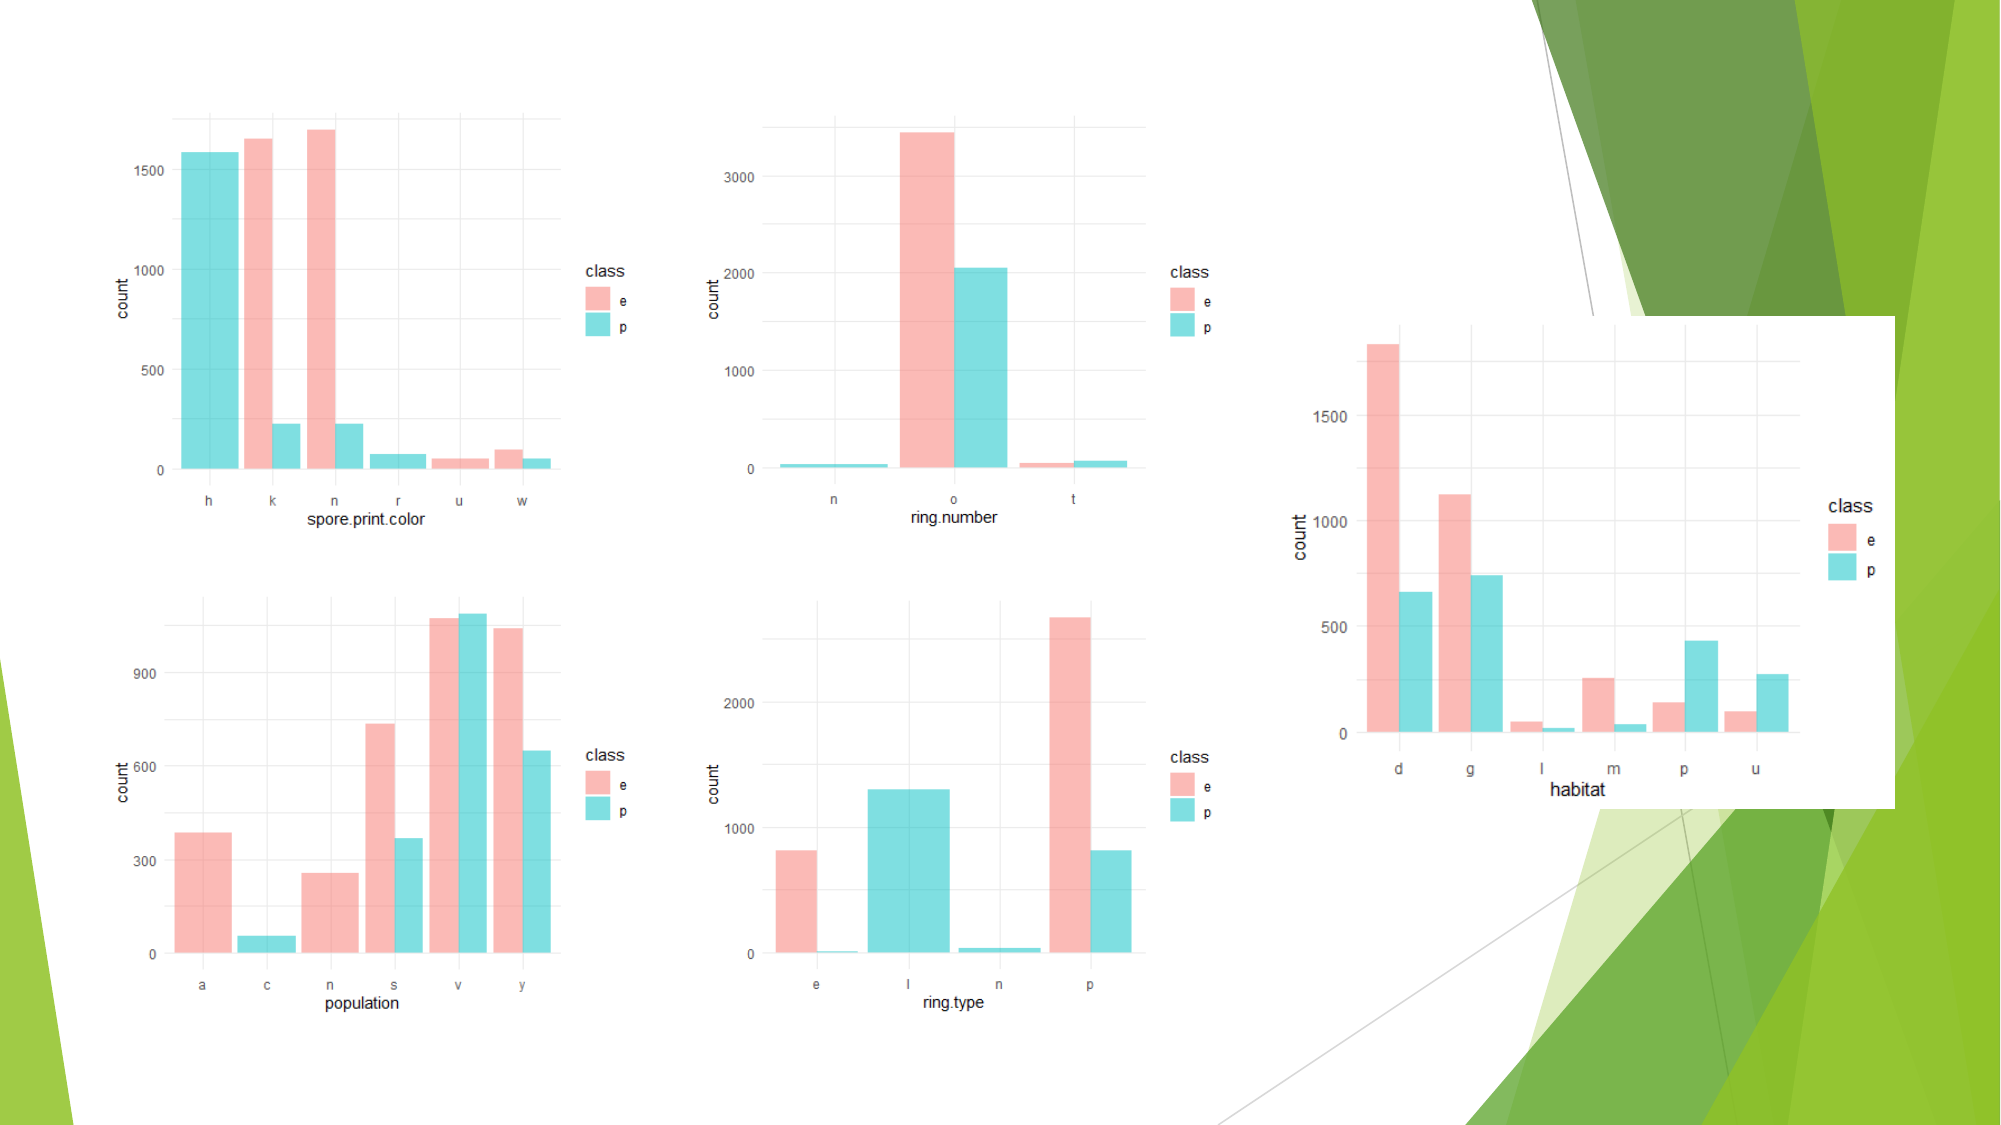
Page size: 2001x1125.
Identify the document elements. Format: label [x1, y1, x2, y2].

picture [105, 105, 644, 537]
picture [695, 107, 1228, 534]
picture [105, 588, 644, 1020]
picture [1280, 316, 1895, 809]
picture [695, 592, 1228, 1019]
